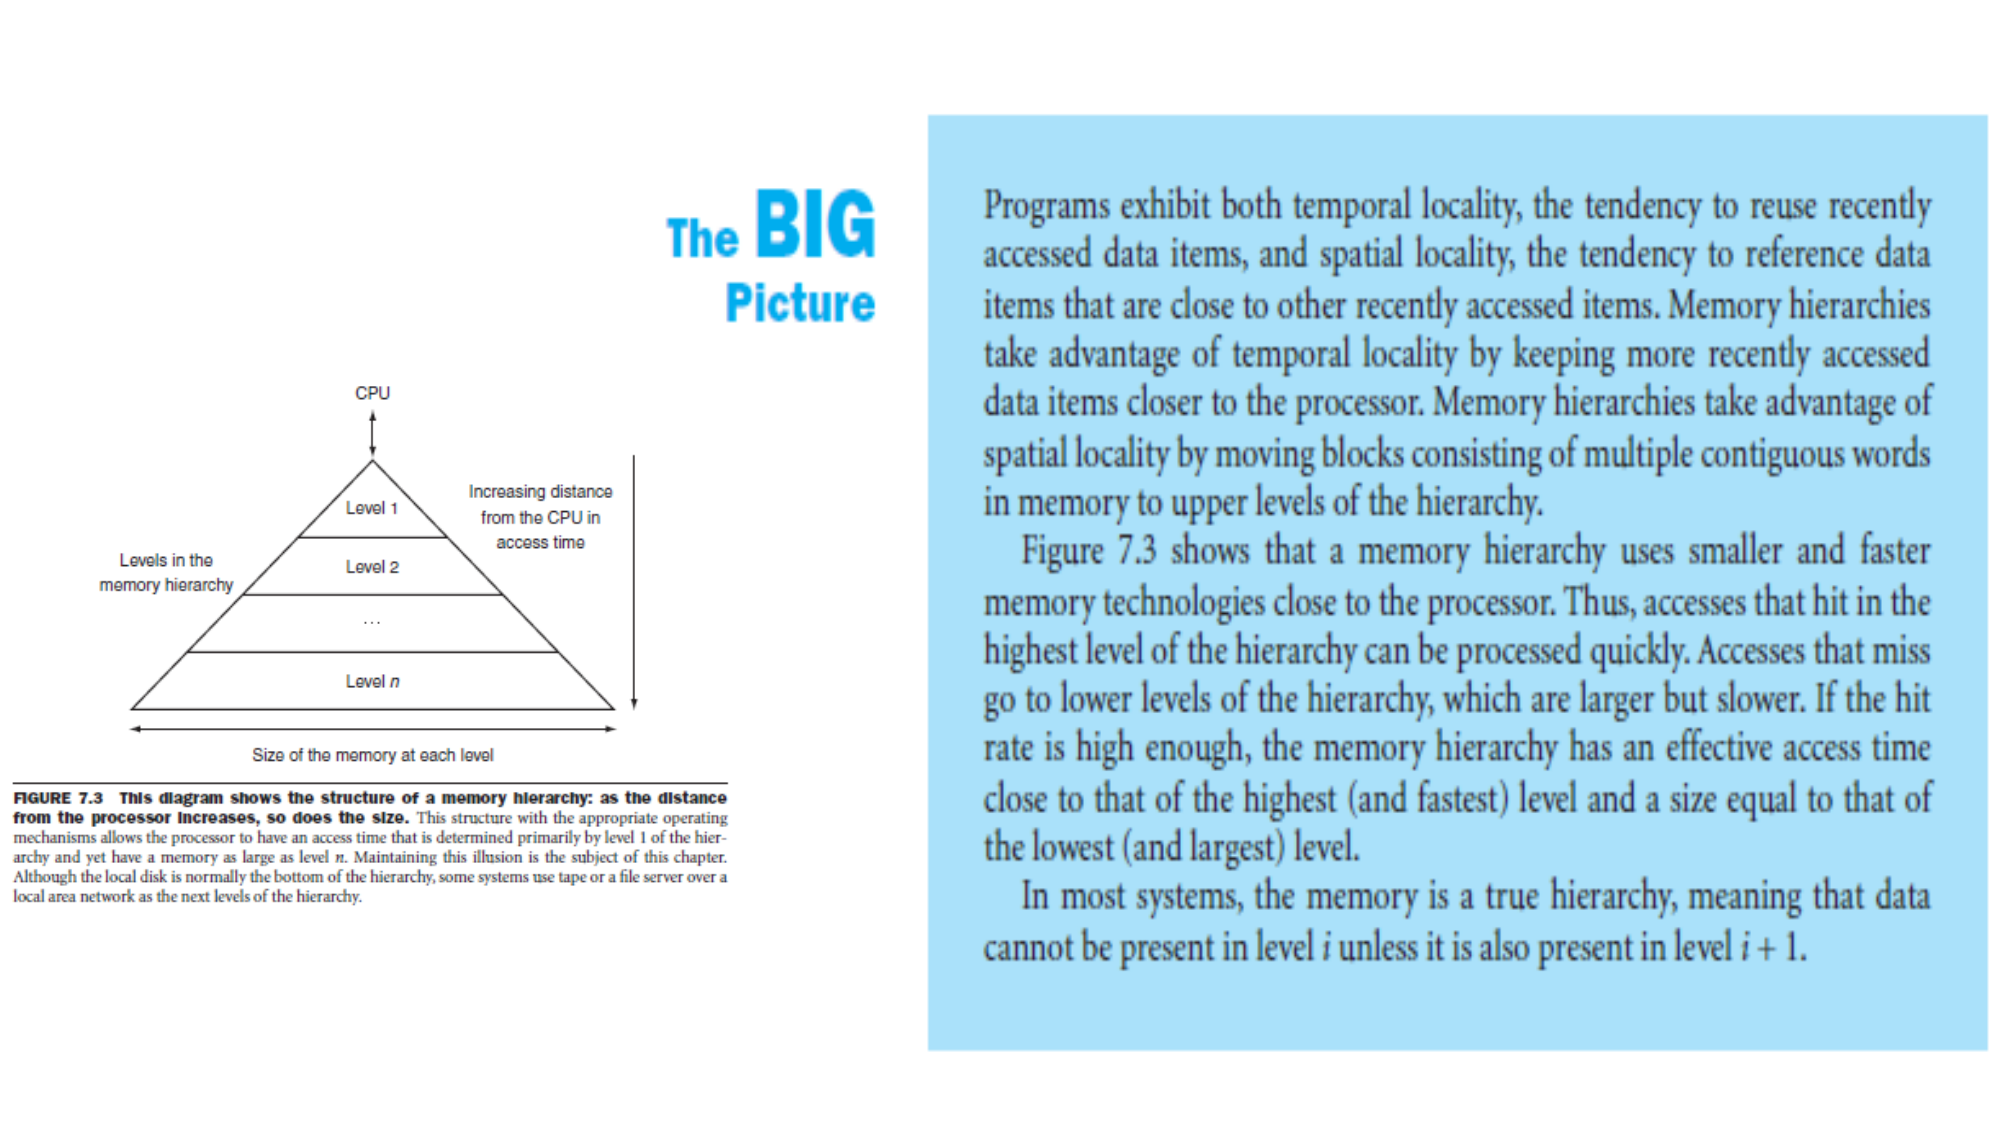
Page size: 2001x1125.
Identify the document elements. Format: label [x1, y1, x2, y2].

picture [0, 100, 1991, 1055]
